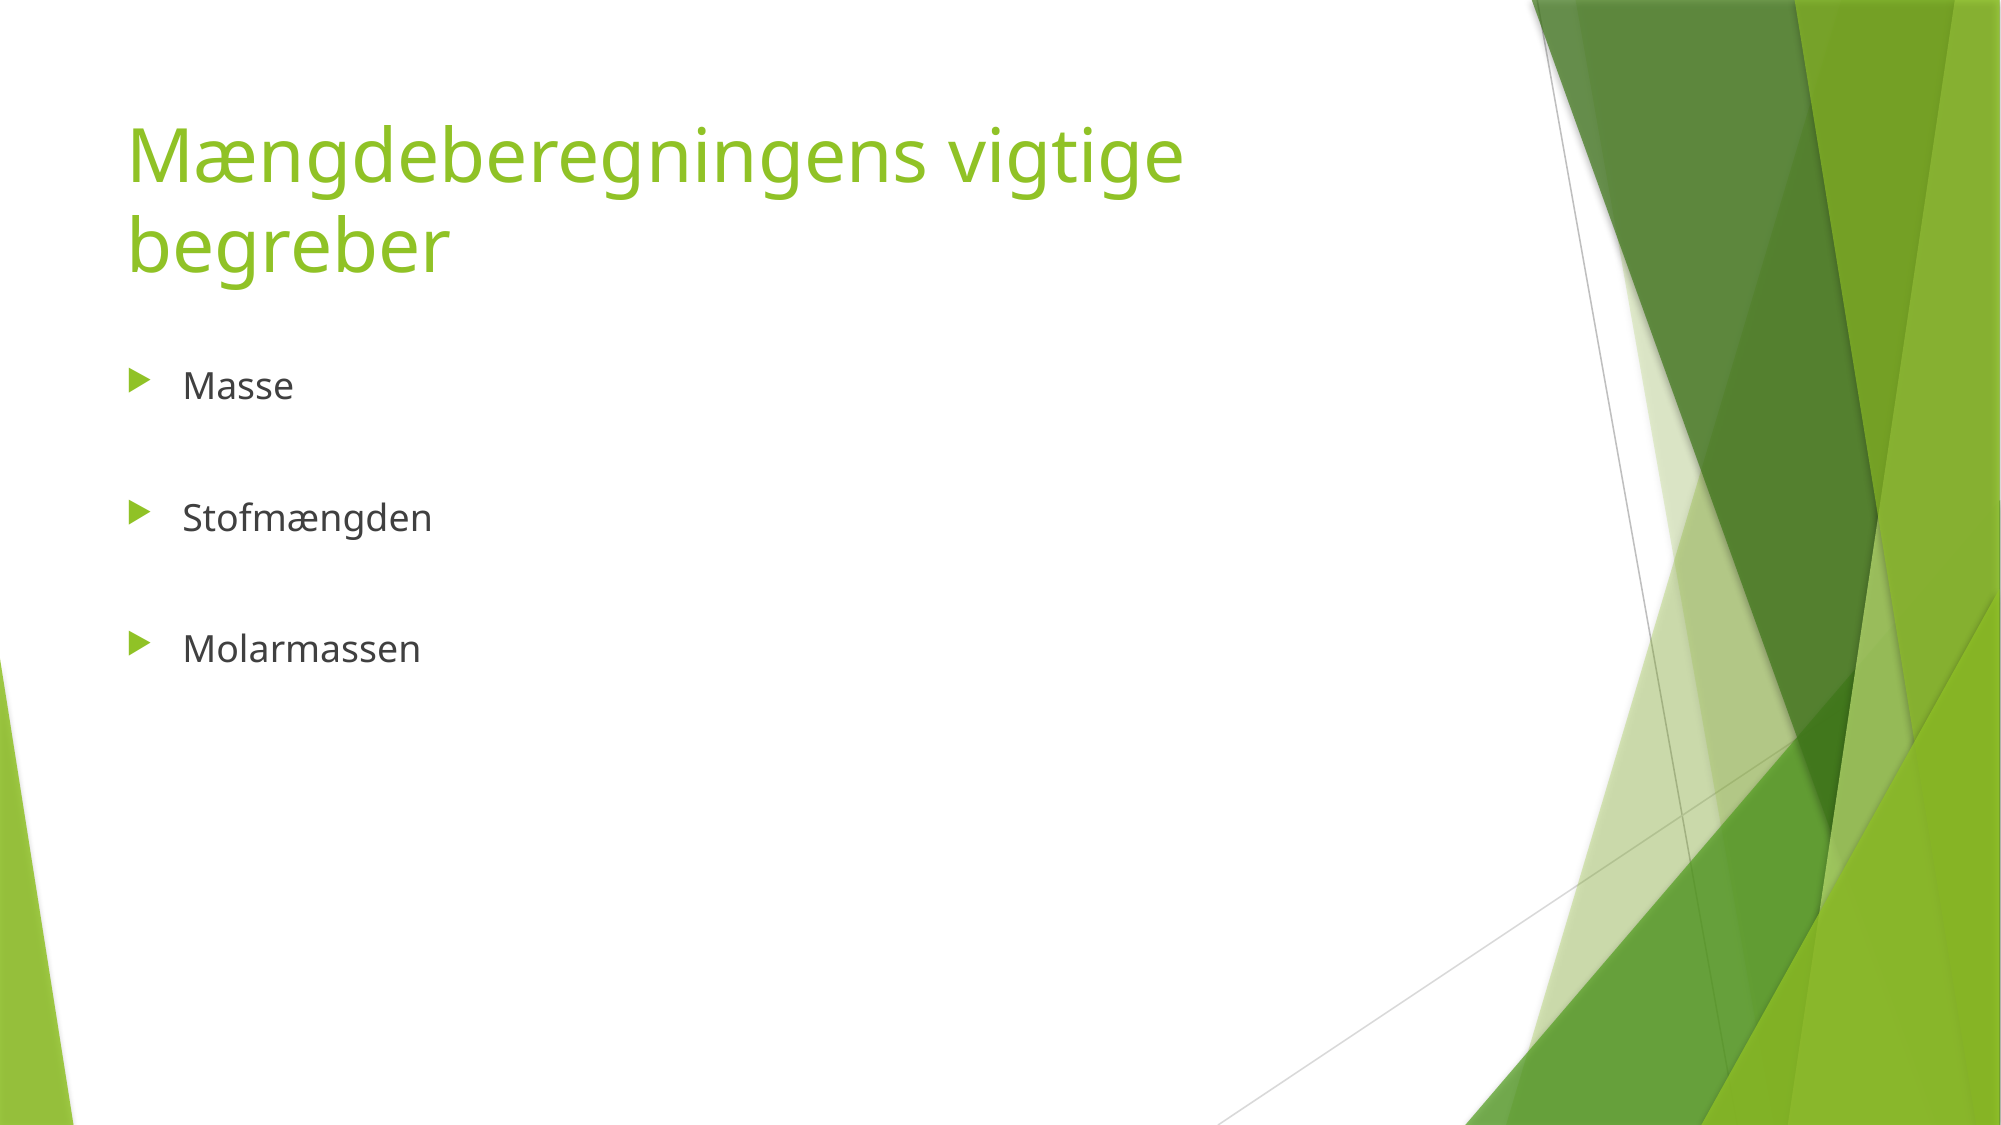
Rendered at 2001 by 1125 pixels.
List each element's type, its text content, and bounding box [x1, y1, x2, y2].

list Masse Stofmængden Molarmassen [111, 354, 1522, 992]
title Mængdeberegningens vigtige begreber [111, 99, 1522, 317]
